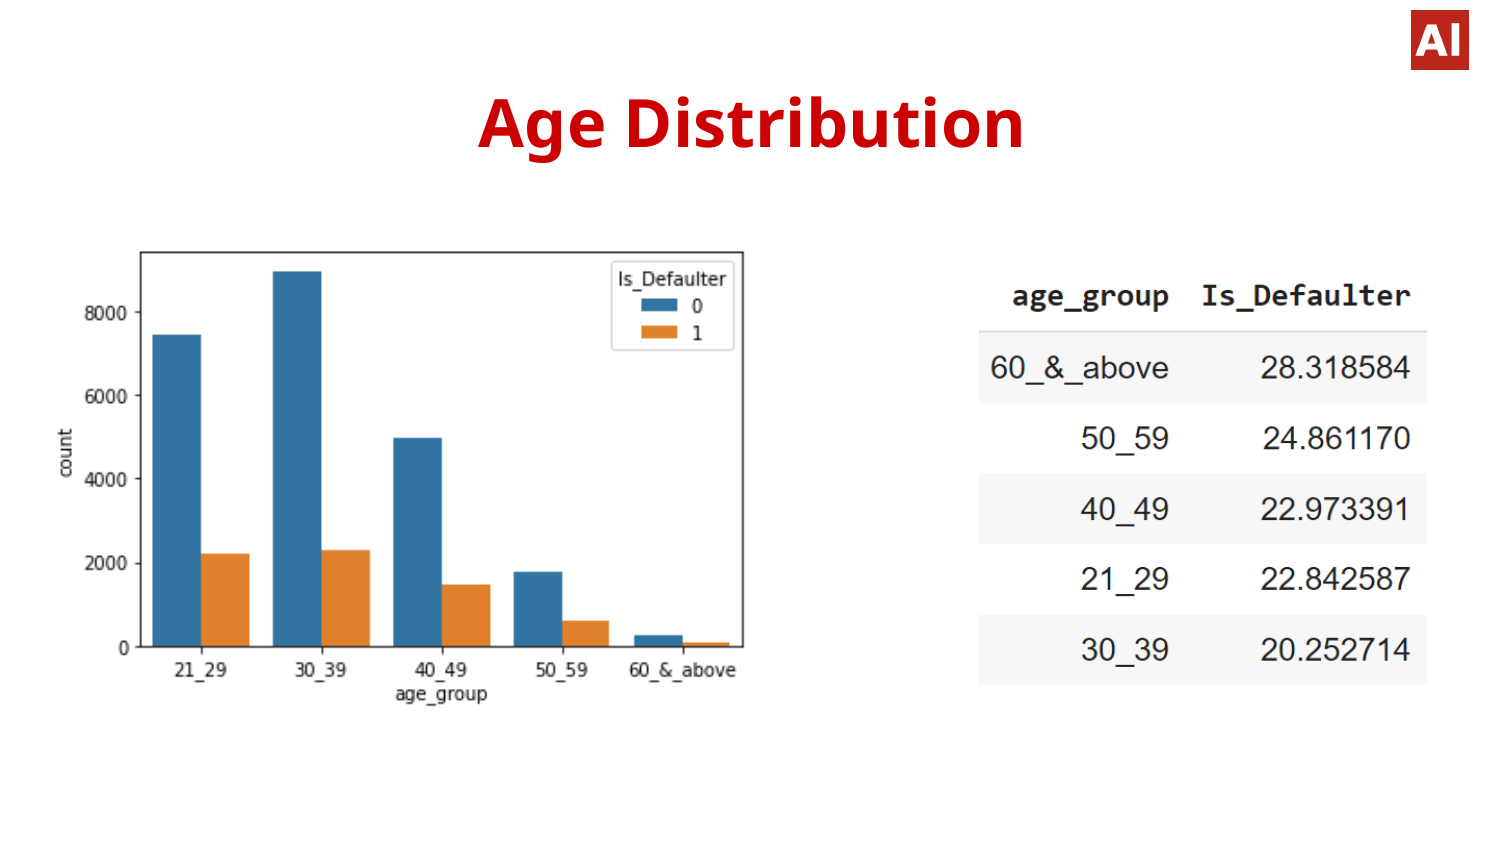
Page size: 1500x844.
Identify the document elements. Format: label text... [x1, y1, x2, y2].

picture [979, 265, 1452, 693]
picture [1411, 10, 1469, 70]
picture [45, 241, 755, 717]
title Age Distribution [54, 65, 1452, 160]
